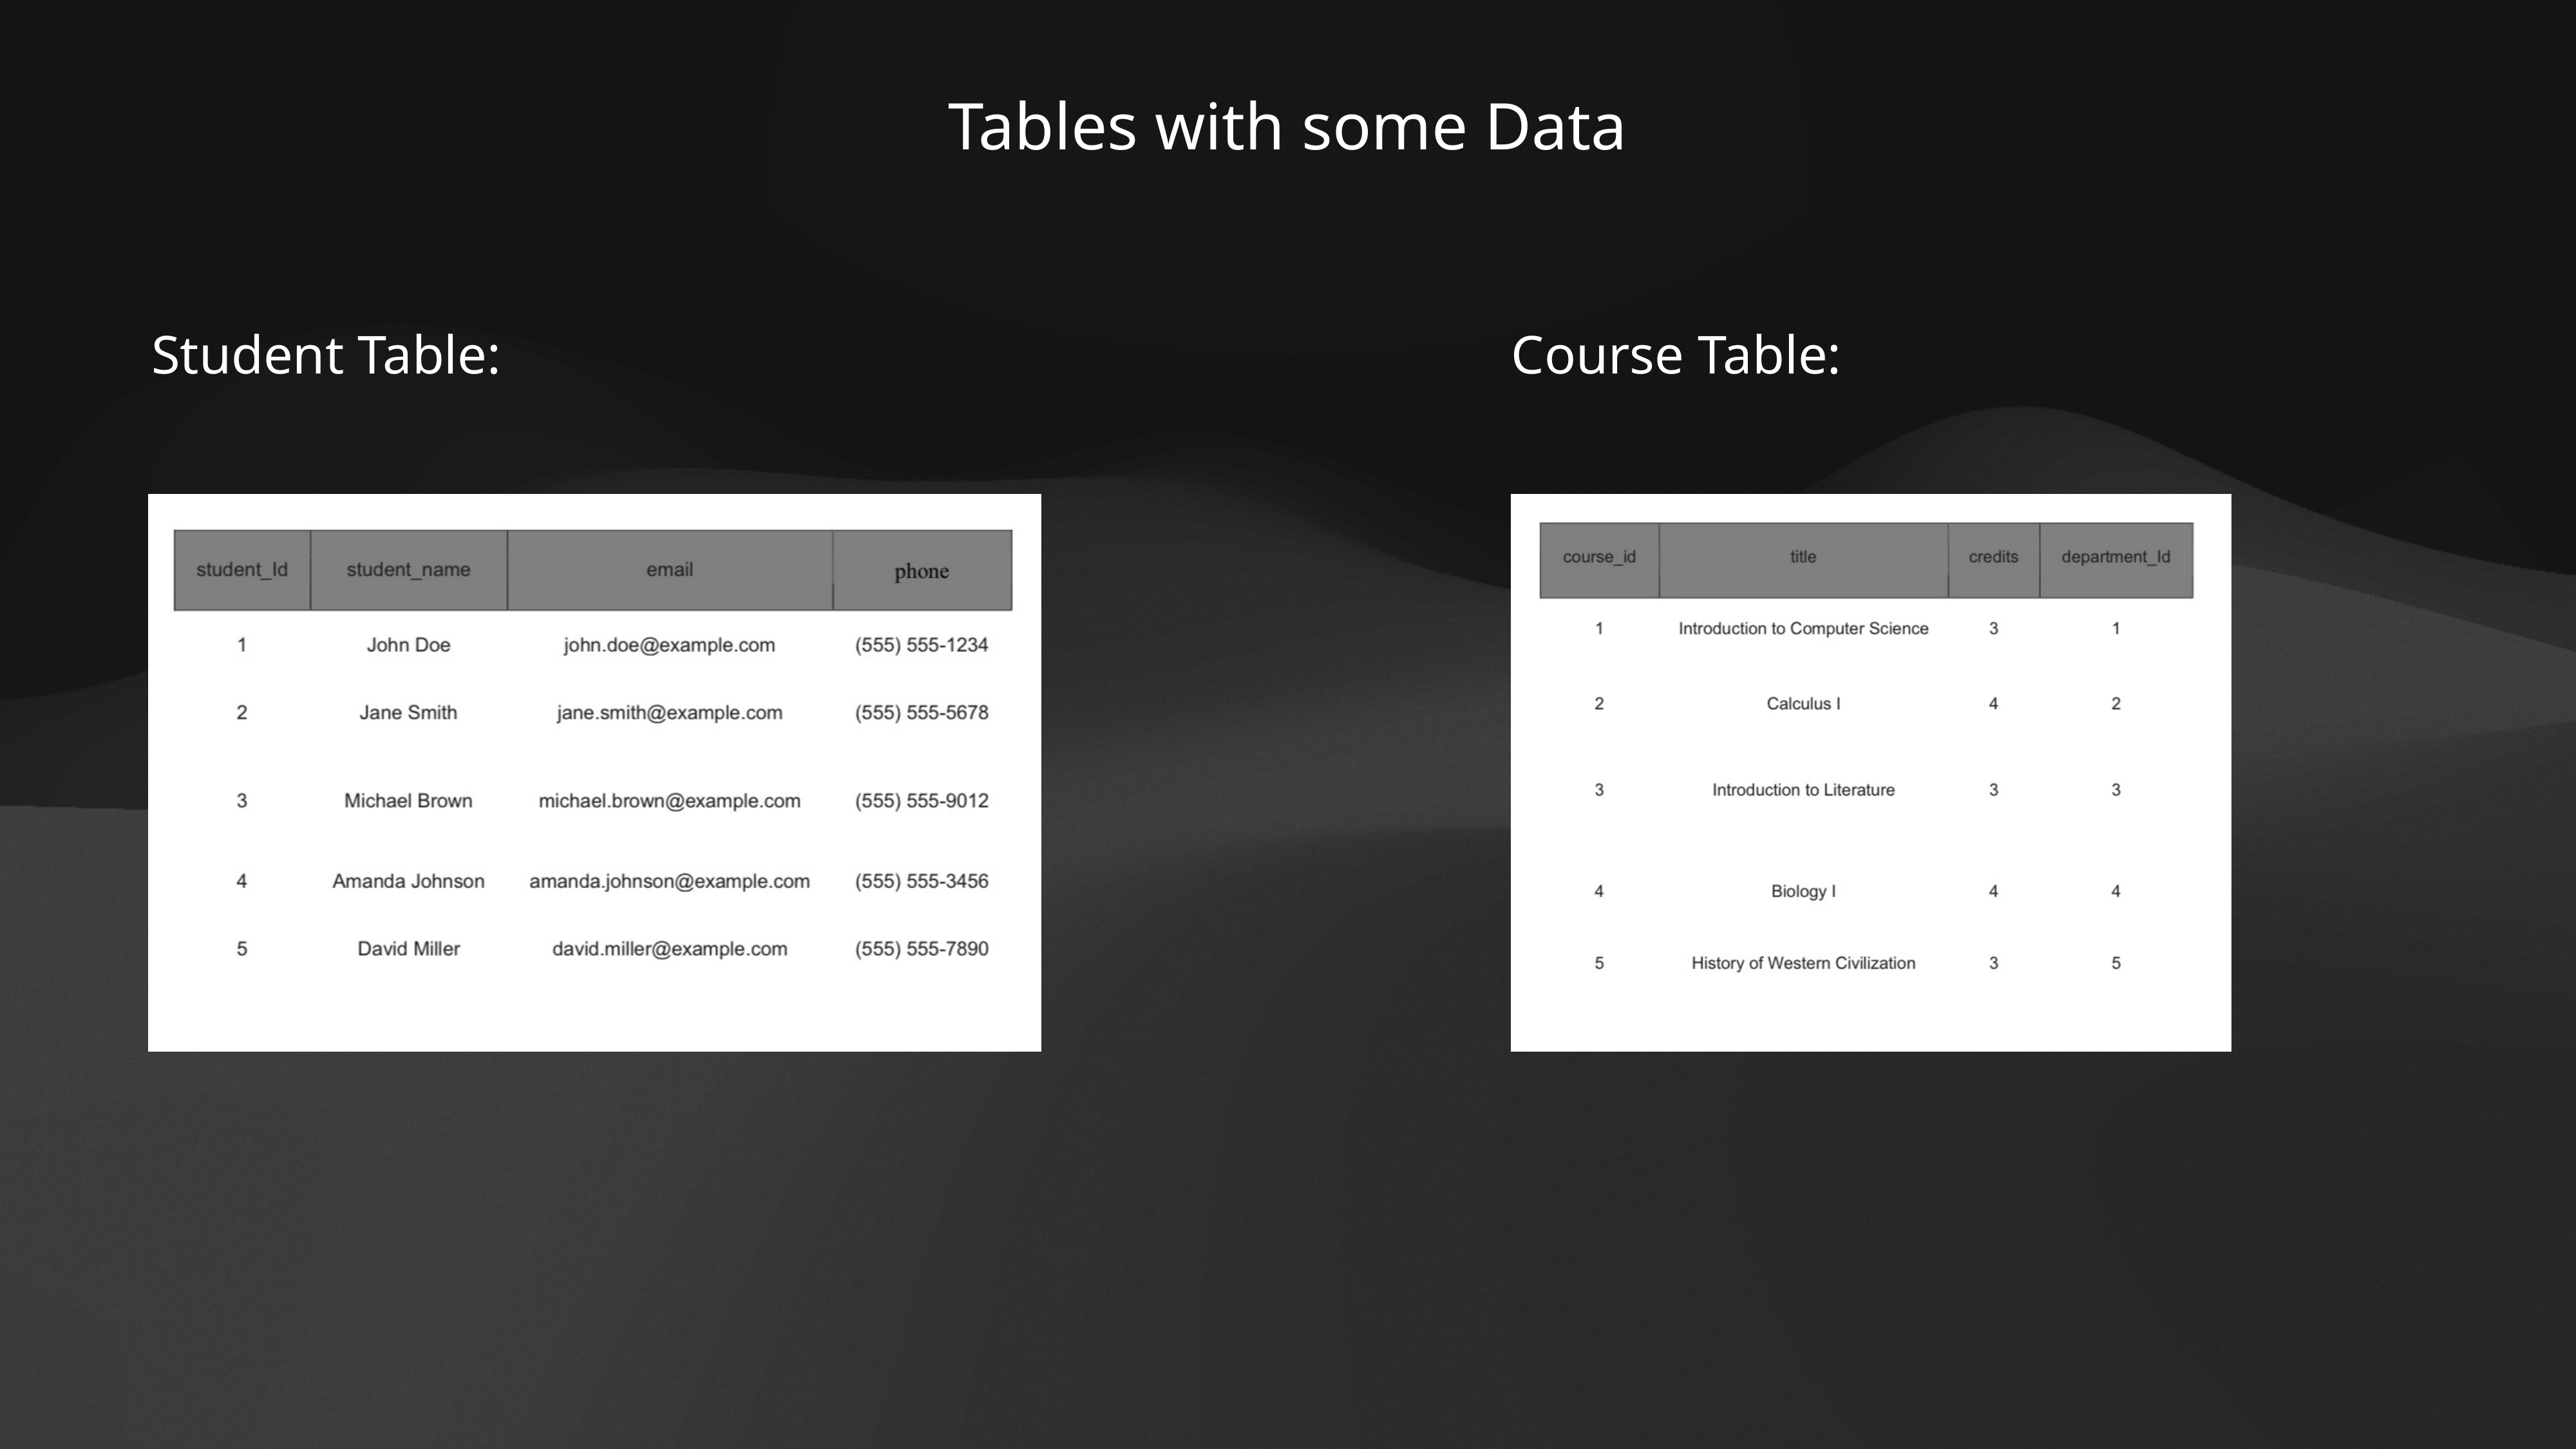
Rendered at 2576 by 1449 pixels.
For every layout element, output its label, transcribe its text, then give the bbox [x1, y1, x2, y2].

picture [0, 0, 2576, 1449]
text_box Tables with some Data [943, 88, 1633, 169]
text_box Student Table: [146, 323, 521, 391]
text_box Course Table: [1506, 323, 1848, 391]
